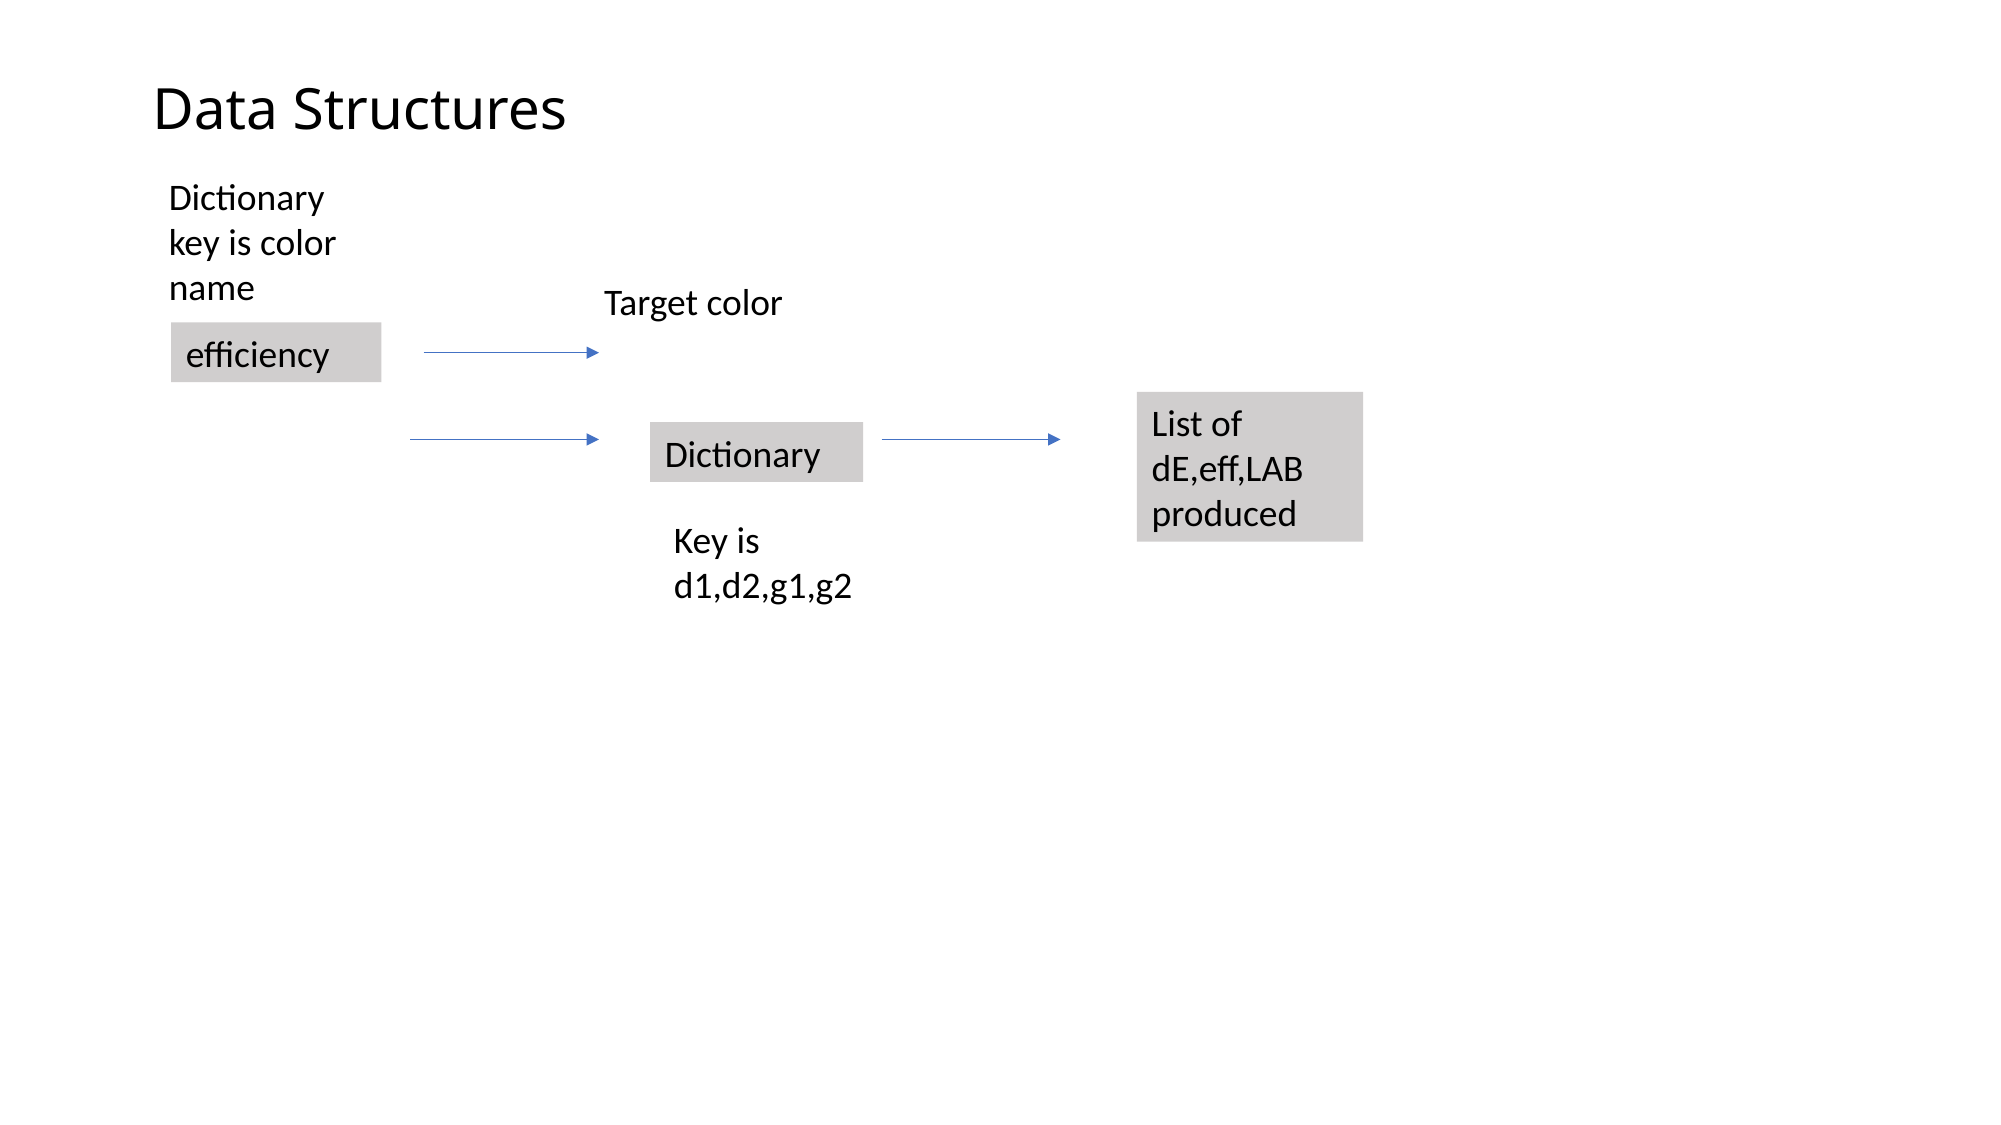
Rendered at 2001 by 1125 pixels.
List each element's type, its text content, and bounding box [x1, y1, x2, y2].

text_box Key is d1,d2,g1,g2 [659, 509, 924, 614]
text_box Target color [589, 271, 820, 331]
text_box List of dE,eff,LAB produced [1136, 391, 1364, 542]
text_box Dictionary [650, 422, 864, 482]
text_box Data Structures [137, 73, 1061, 151]
text_box Dictionary key is color name [153, 165, 365, 316]
text_box efficiency [171, 322, 382, 383]
